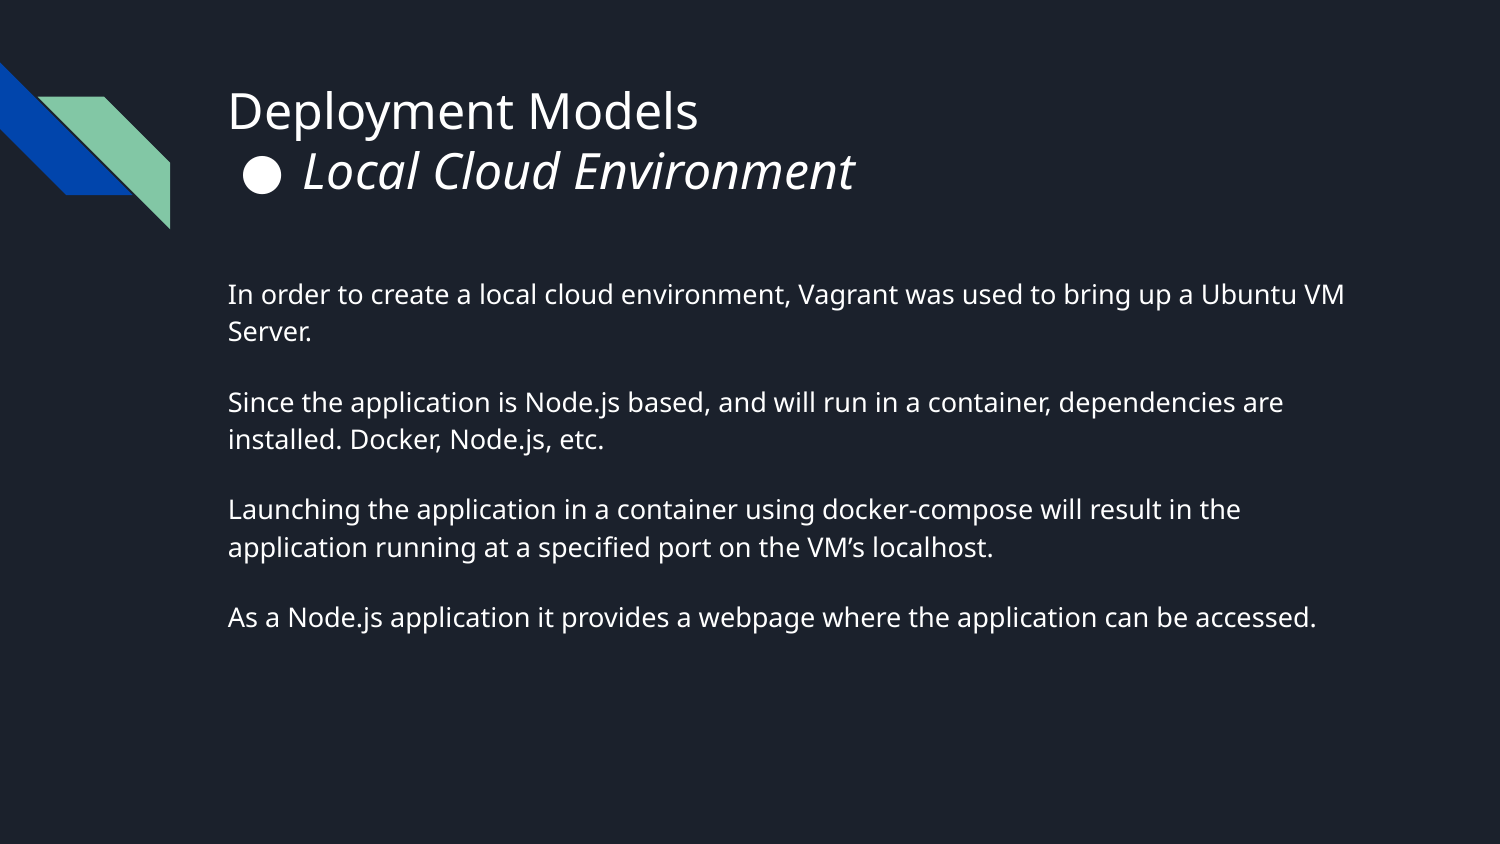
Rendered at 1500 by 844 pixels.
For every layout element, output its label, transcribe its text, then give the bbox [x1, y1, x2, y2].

list In order to create a local cloud environment, Vagrant was used to bring up a Ubuntu VM Server. Since the application is Node.js based, and will run in a container, dependencies are installed. Docker, Node.js, etc. Launching the application in a container using docker-compose will result in the application running at a specified port on the VM’s localhost. As a Node.js application it provides a webpage where the application can be accessed. [212, 257, 1368, 735]
title Deployment Models Local Cloud Environment [212, 64, 1368, 215]
